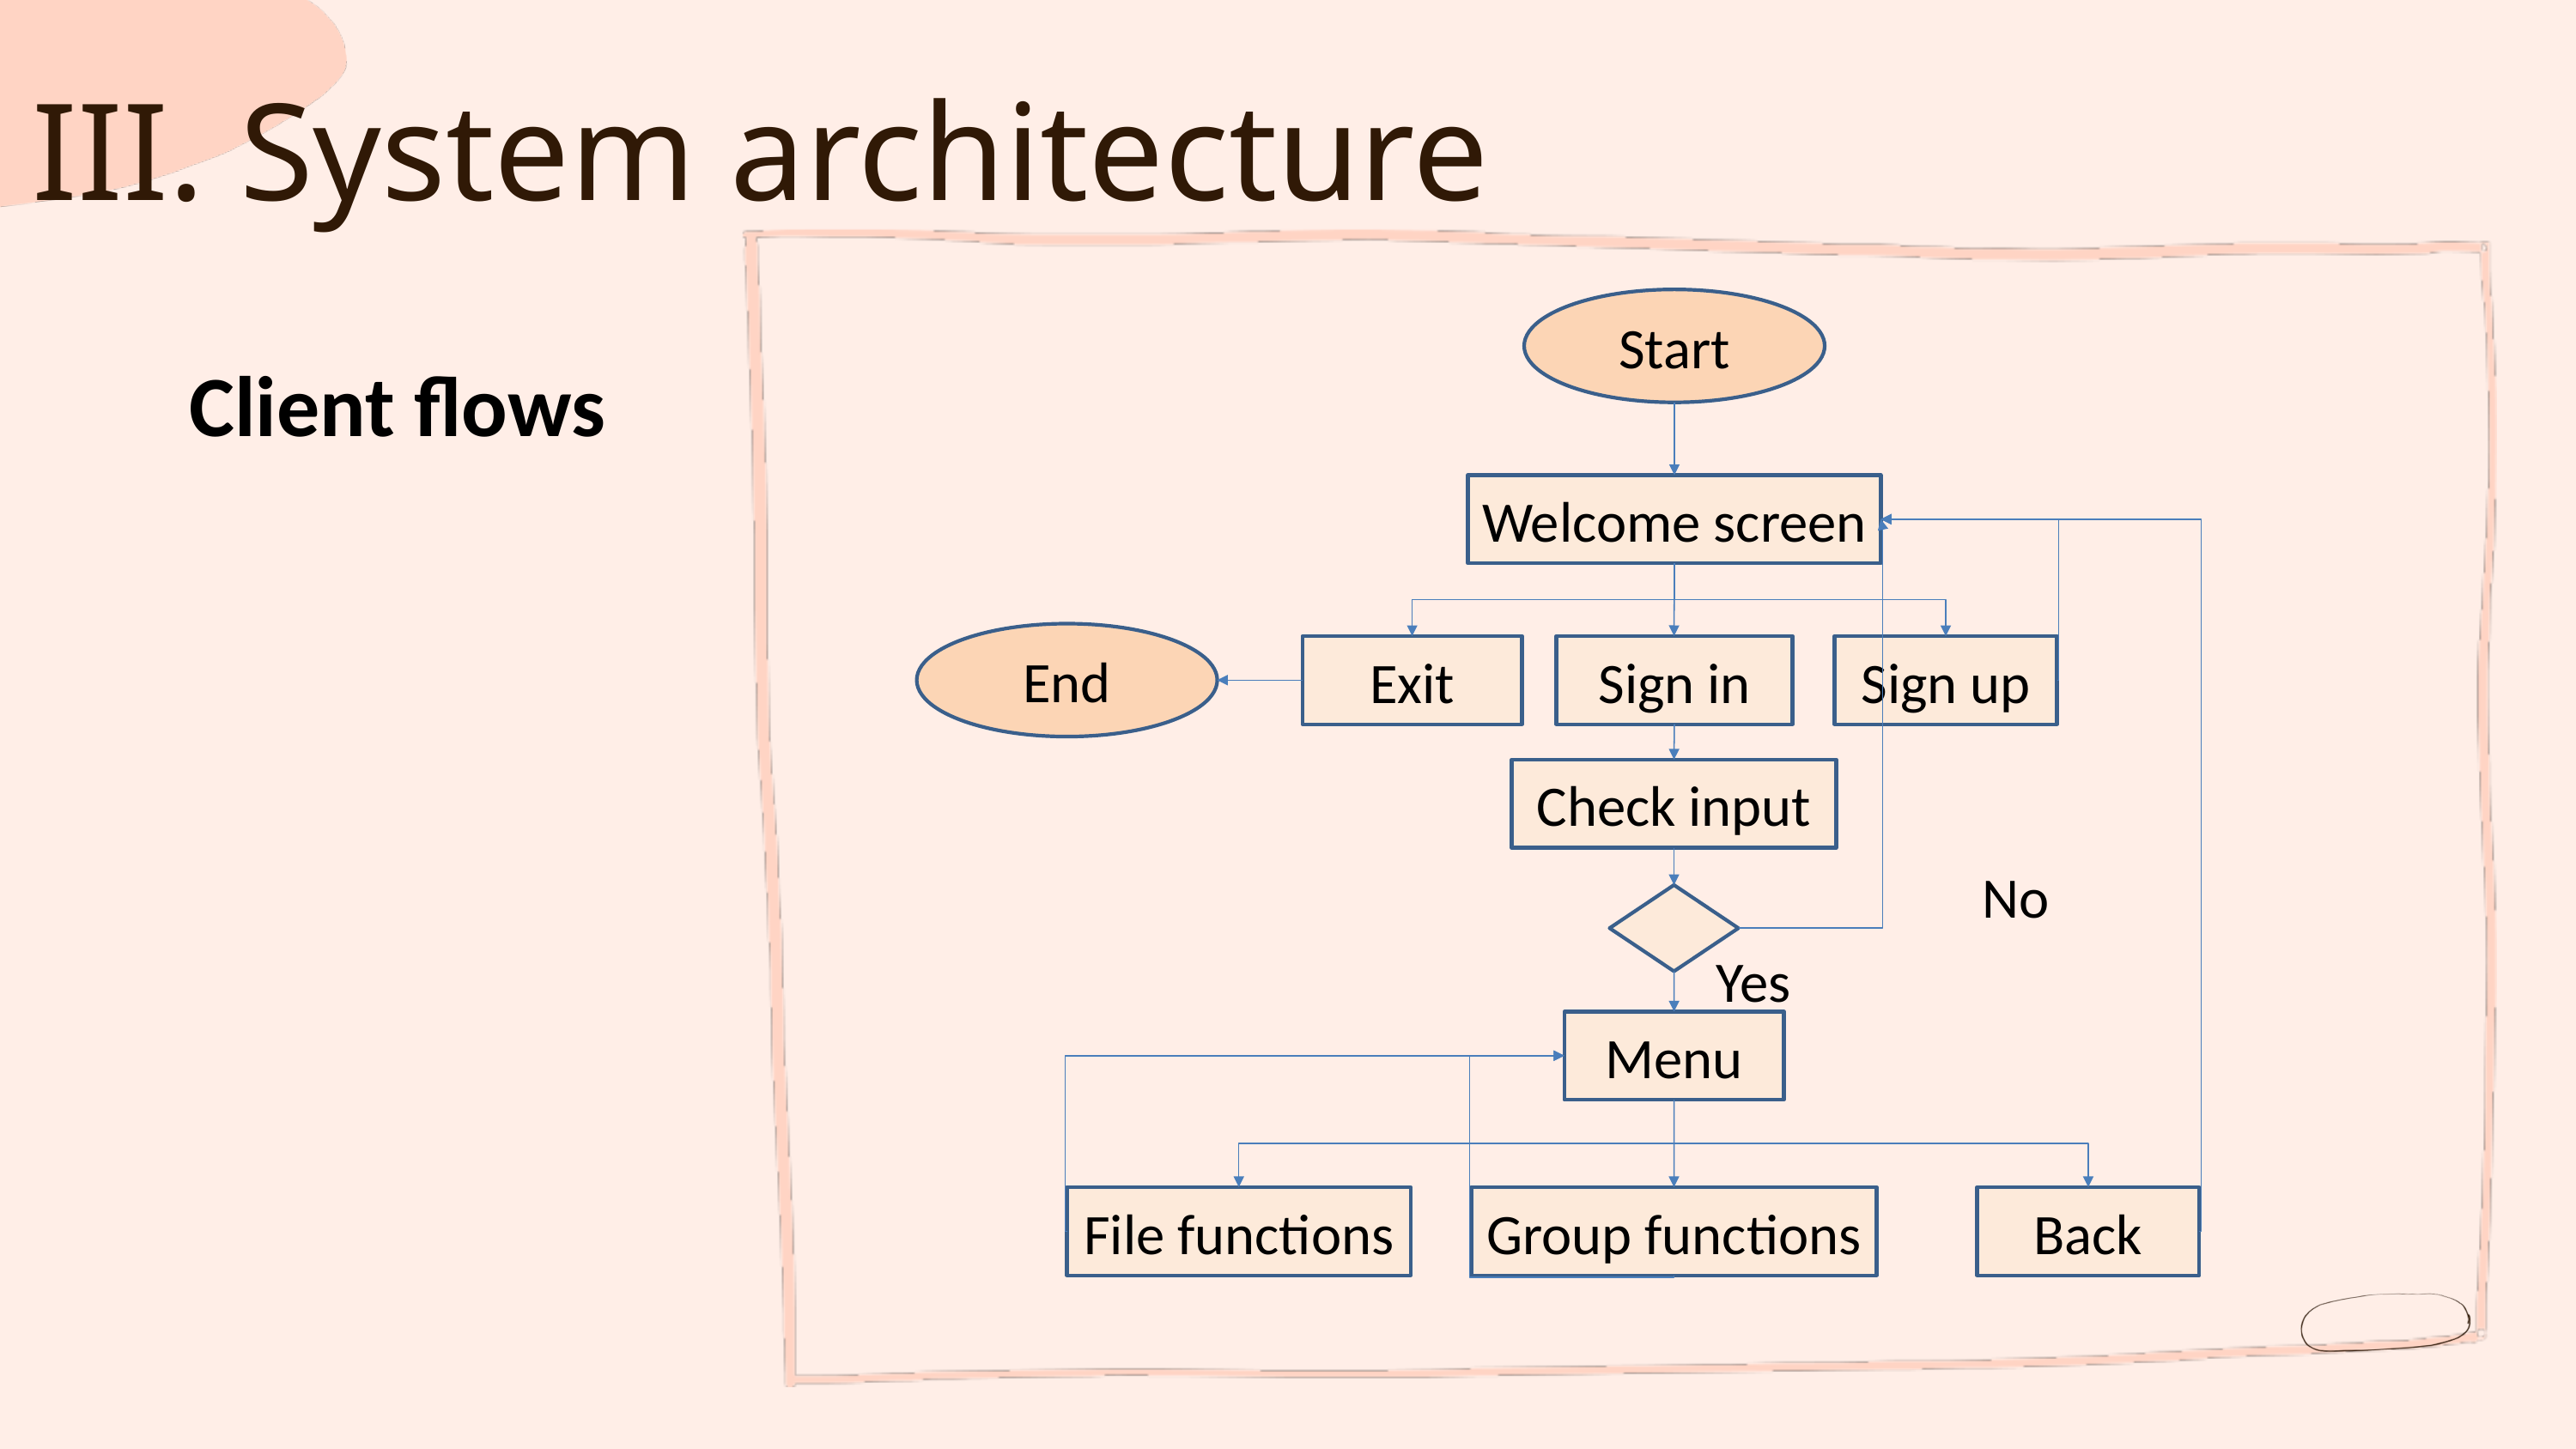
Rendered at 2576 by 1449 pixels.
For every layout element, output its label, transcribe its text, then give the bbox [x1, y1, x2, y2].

text_box III. System architecture [148, 79, 1035, 227]
picture [744, 0, 2495, 1449]
picture [0, 0, 349, 408]
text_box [916, 288, 2200, 1276]
text_box Client flows [176, 344, 906, 461]
